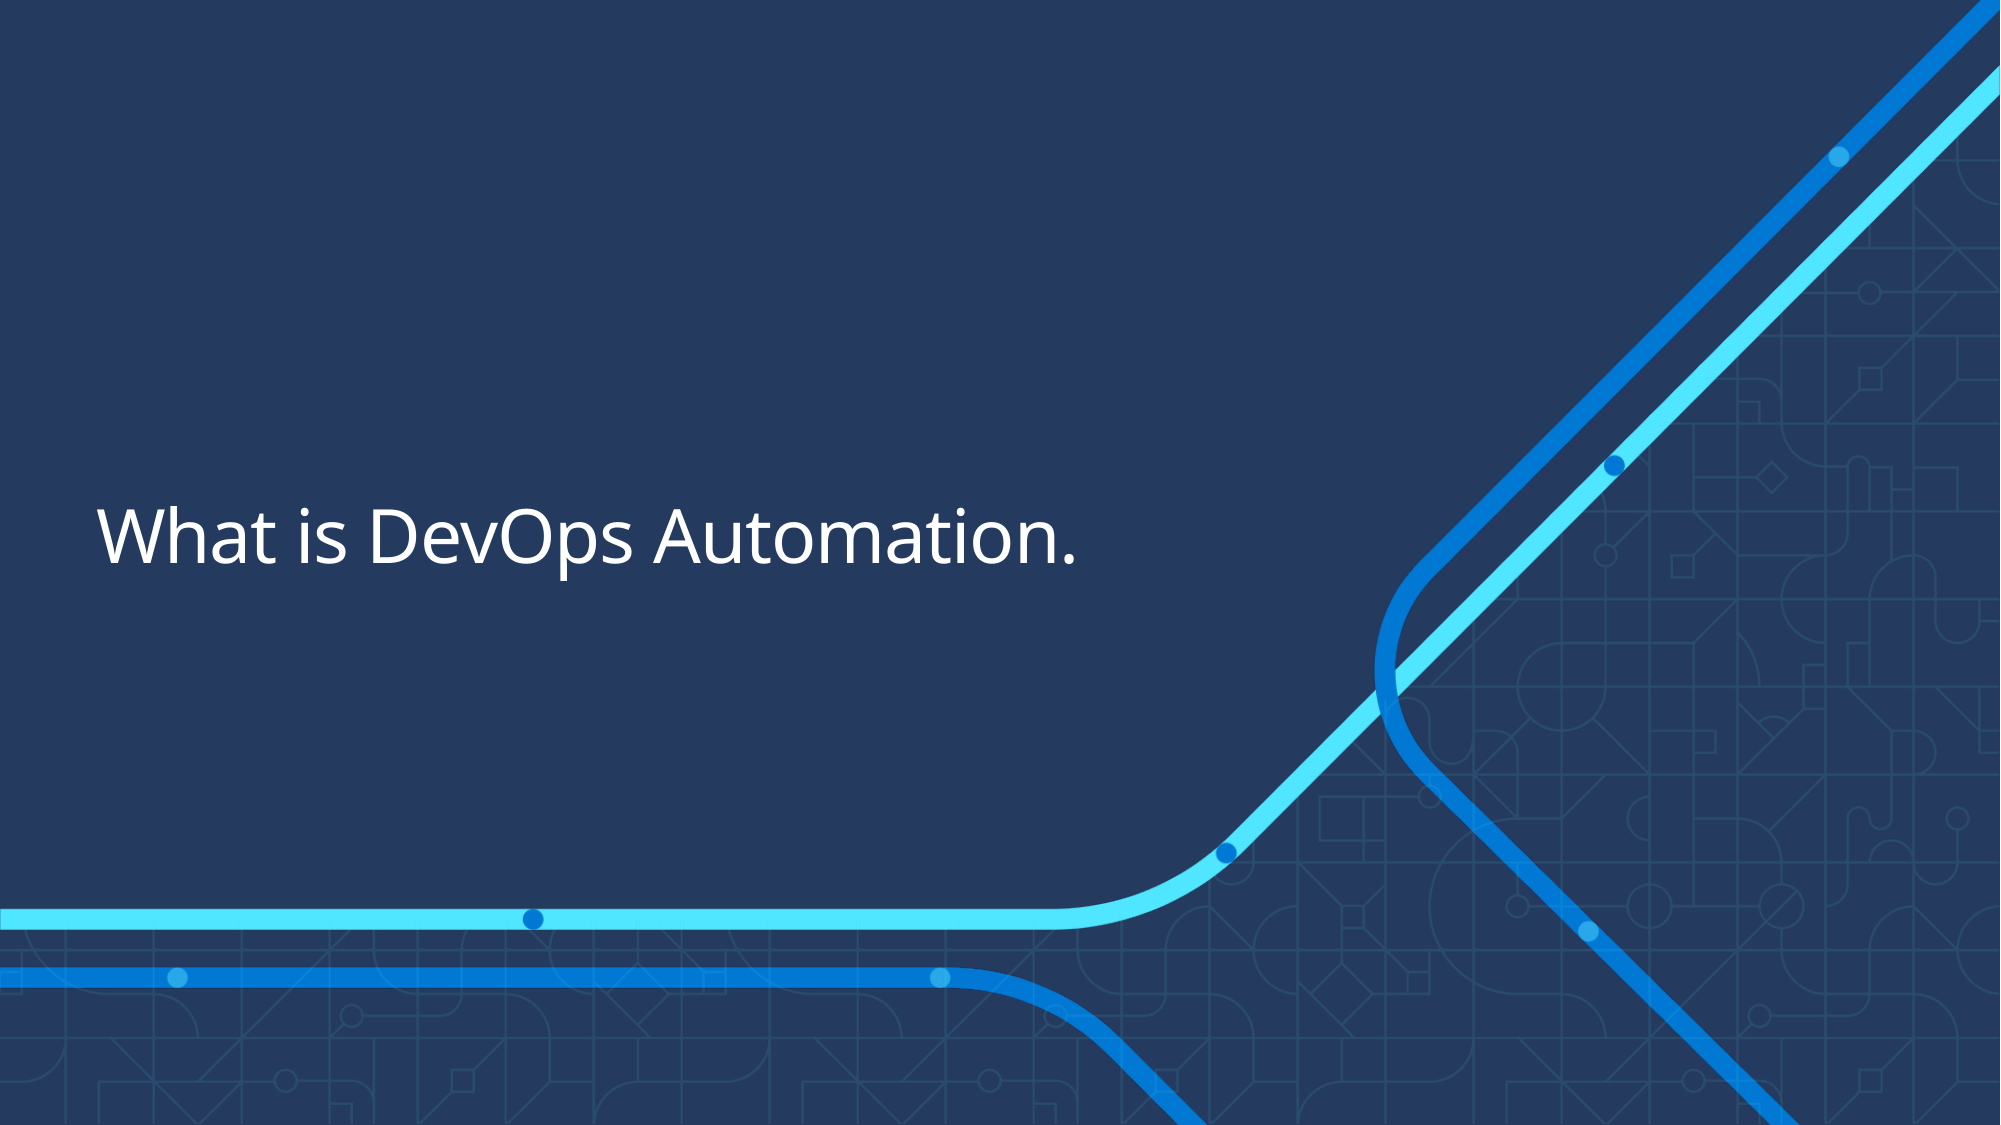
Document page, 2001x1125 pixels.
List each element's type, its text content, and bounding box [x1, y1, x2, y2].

title What is DevOps Automation. [96, 391, 1413, 580]
picture [0, 0, 2000, 1125]
